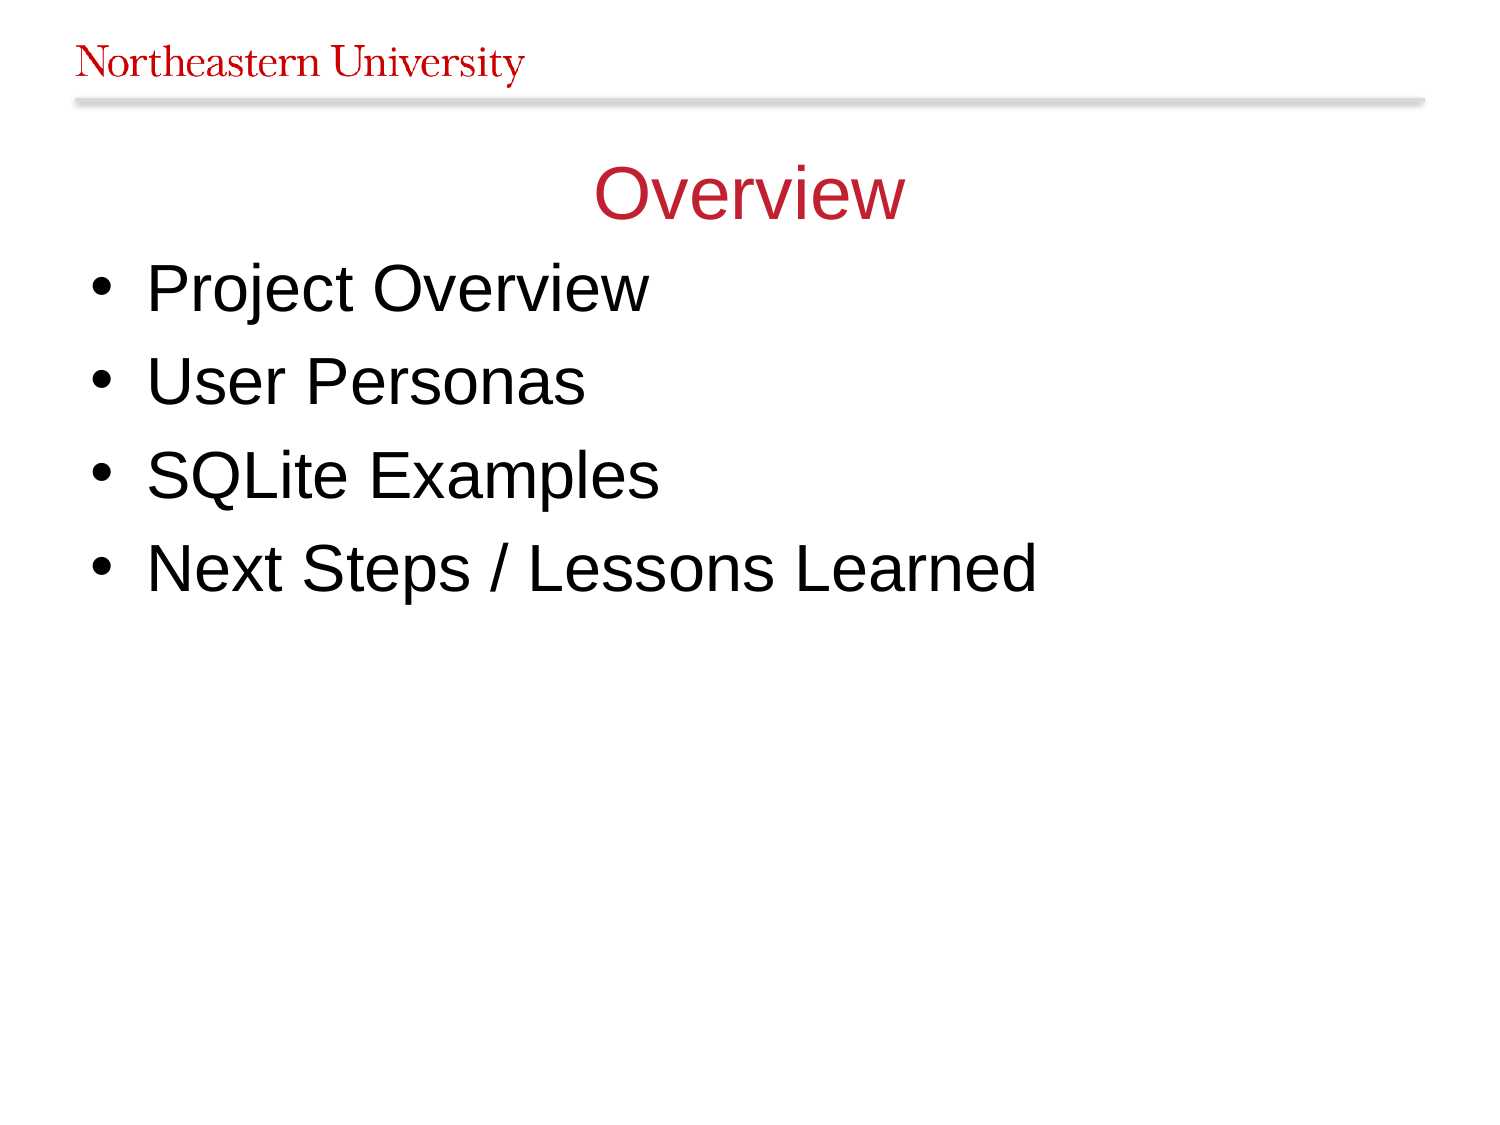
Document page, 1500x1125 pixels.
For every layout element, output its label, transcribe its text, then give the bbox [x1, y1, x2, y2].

list Project Overview User Personas SQLite Examples Next Steps / Lessons Learned [75, 263, 1425, 1075]
title Overview [75, 137, 1425, 263]
picture [75, 44, 525, 88]
